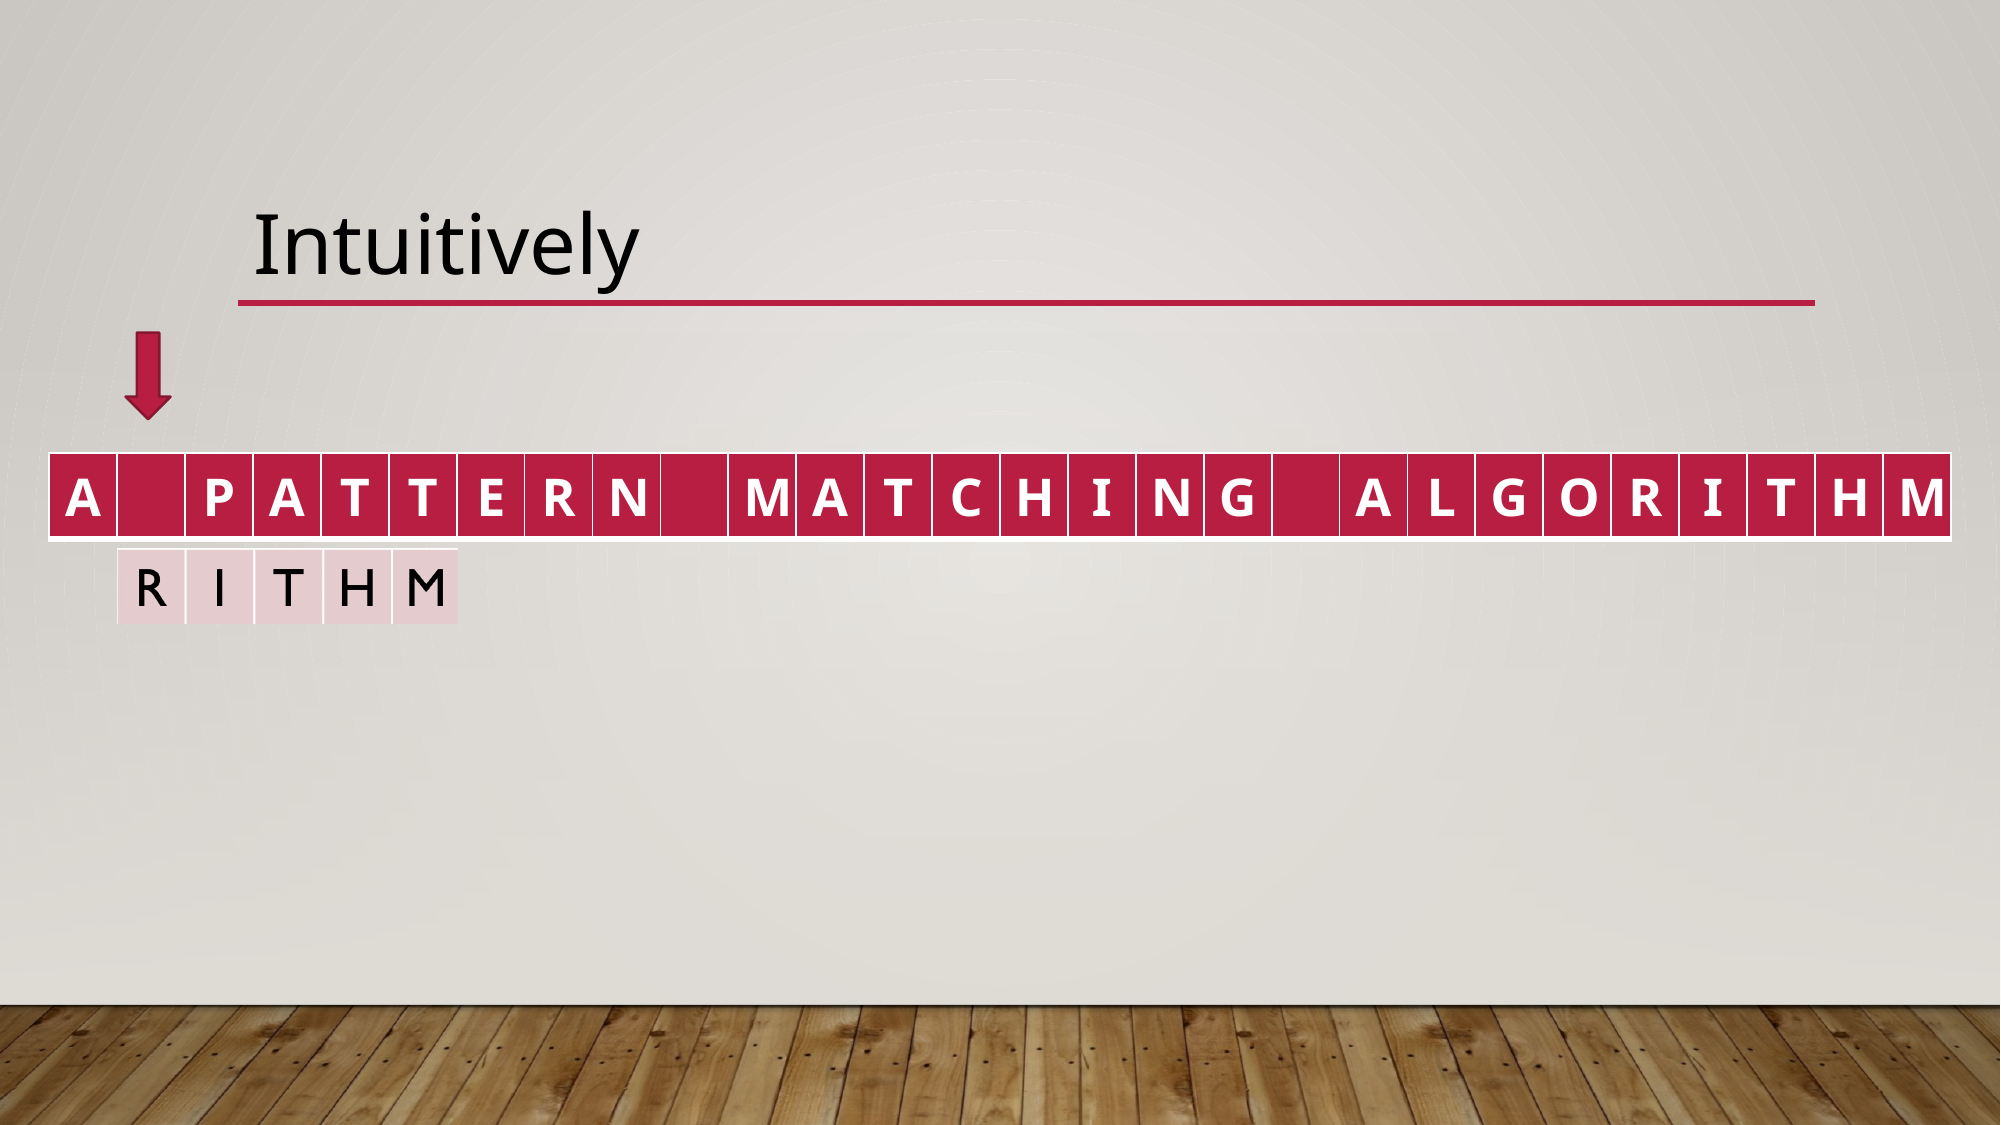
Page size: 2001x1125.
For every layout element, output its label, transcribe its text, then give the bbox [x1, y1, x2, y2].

table_header I [1069, 454, 1135, 536]
table_header G [1205, 454, 1271, 536]
table_header R [525, 454, 592, 536]
table_header C [933, 454, 999, 536]
table_header O [1544, 454, 1610, 536]
table_header A [797, 454, 863, 536]
table_header E [458, 454, 524, 536]
table_header [118, 454, 184, 536]
picture [0, 1005, 2000, 1125]
table_header A [50, 454, 116, 536]
table_header T [865, 454, 931, 536]
table_header T [1748, 454, 1814, 536]
title Intuitively [238, 194, 1814, 299]
table_header T [322, 454, 388, 536]
table_header M [729, 454, 795, 536]
table_header R [1612, 454, 1678, 536]
table_header H [1001, 454, 1067, 536]
table_header A [254, 454, 320, 536]
table_header T [390, 454, 456, 536]
text_box [124, 331, 172, 421]
table_header G [1476, 454, 1542, 536]
table_header [661, 454, 727, 536]
table_header N [1137, 454, 1203, 536]
table_header N [593, 454, 660, 536]
table_header I [1680, 454, 1746, 536]
table_header [1273, 454, 1339, 536]
table_header H [1816, 454, 1882, 536]
table_header M [1884, 454, 1950, 536]
table_header P [186, 454, 252, 536]
table_header A [1340, 454, 1407, 536]
table_header L [1408, 454, 1474, 536]
picture [117, 548, 458, 624]
